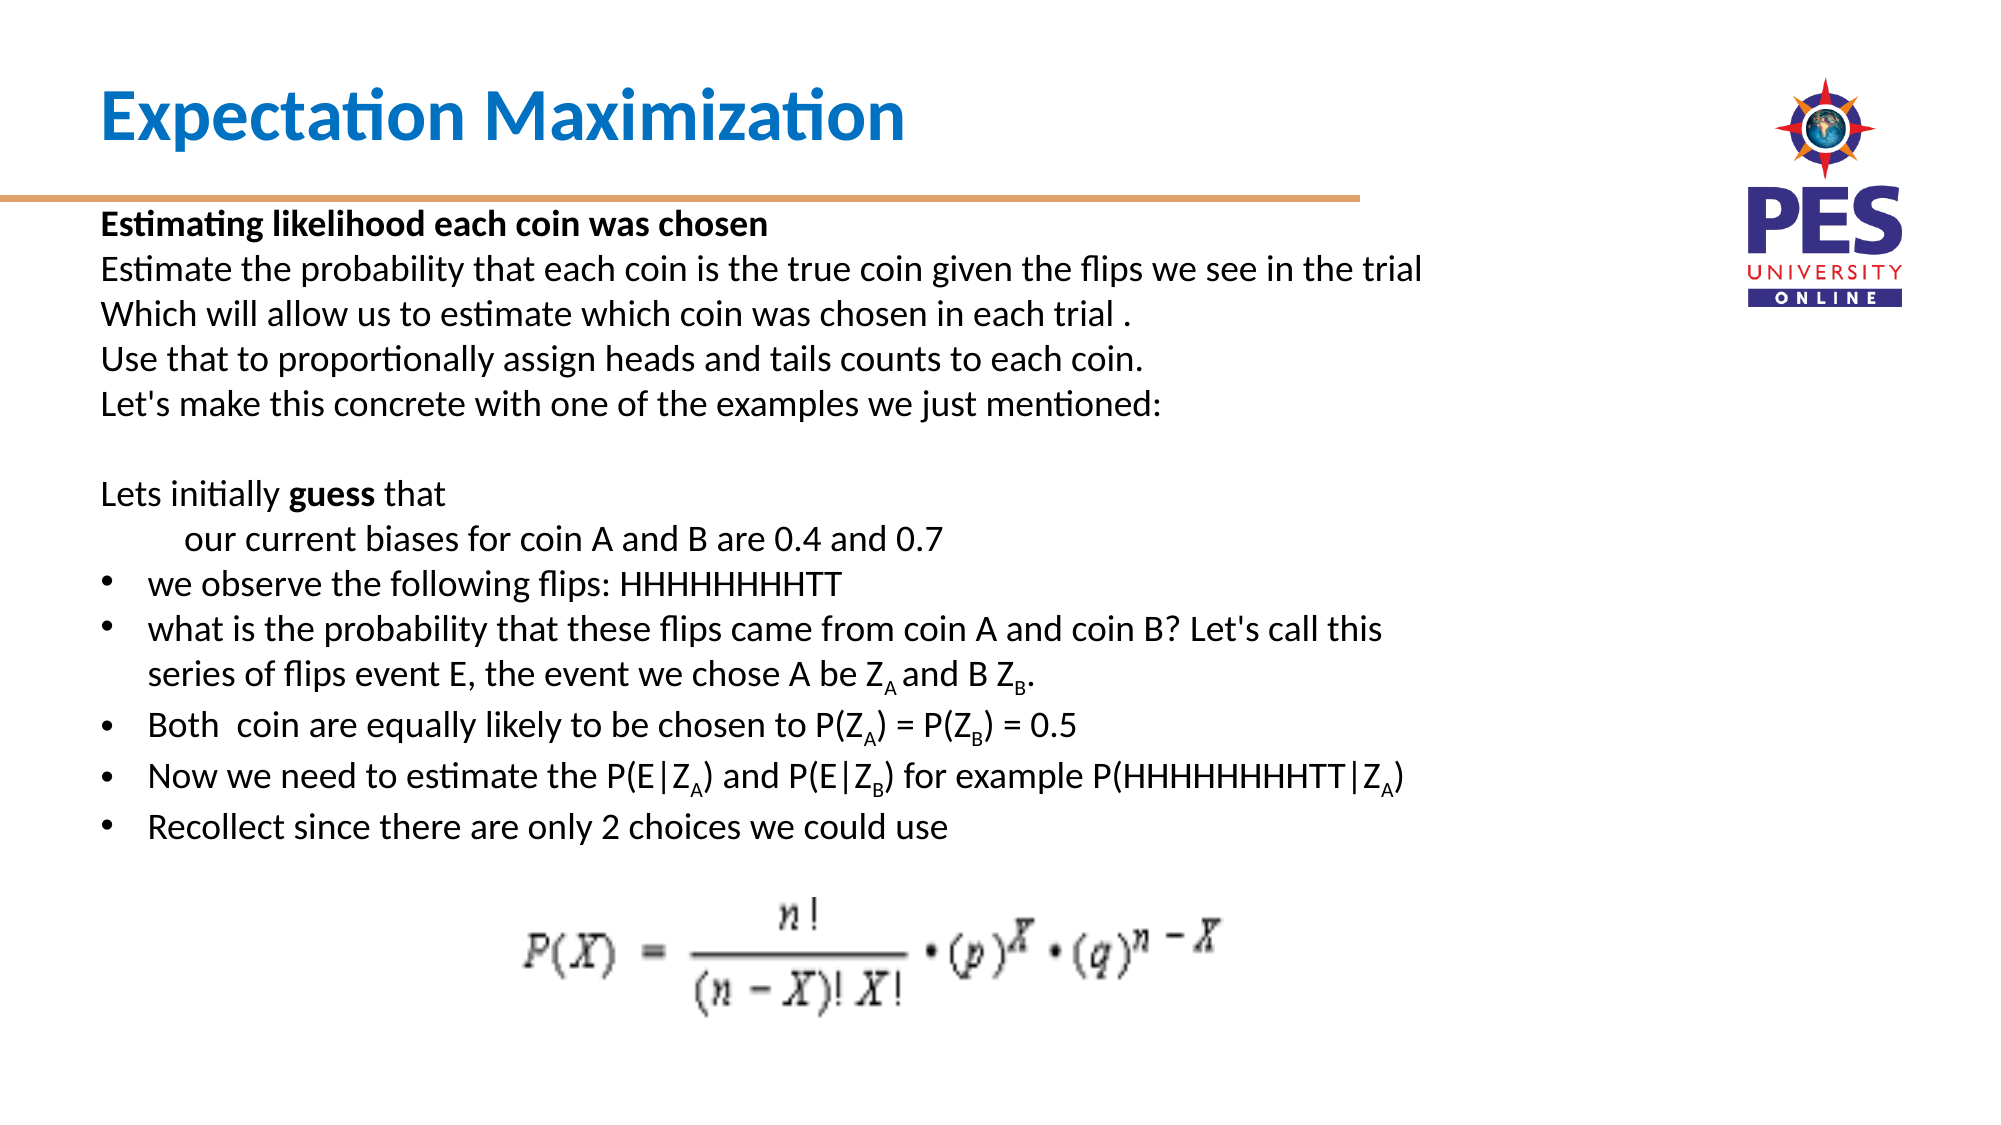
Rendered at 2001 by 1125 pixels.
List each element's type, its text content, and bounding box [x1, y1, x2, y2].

text_box Estimating likelihood each coin was chosen Estimate the probability that each coin is the true coin given the flips we see in the trial Which will allow us to estimate which coin was chosen in each trial . Use that to proportionally assign heads and tails counts to each coin. Let's make this concrete with one of the examples we just mentioned: Lets initially guess that our current biases for coin A and B are 0.4 and 0.7 we observe the following flips: HHHHHHHHTT what is the probability that these flips came from coin A and coin B? Let's call this series of flips event E, the event we chose A be ZA and B ZB. Both coin are equally likely to be chosen to P(ZA) = P(ZB) = 0.5 Now we need to estimate the P(E|ZA) and P(E|ZB) for example P(HHHHHHHHTT|ZA) Recollect since there are only 2 choices we could use [85, 191, 1471, 1020]
text_box Expectation Maximization [85, 57, 1107, 163]
picture [1748, 76, 1902, 307]
picture [517, 897, 1257, 1037]
